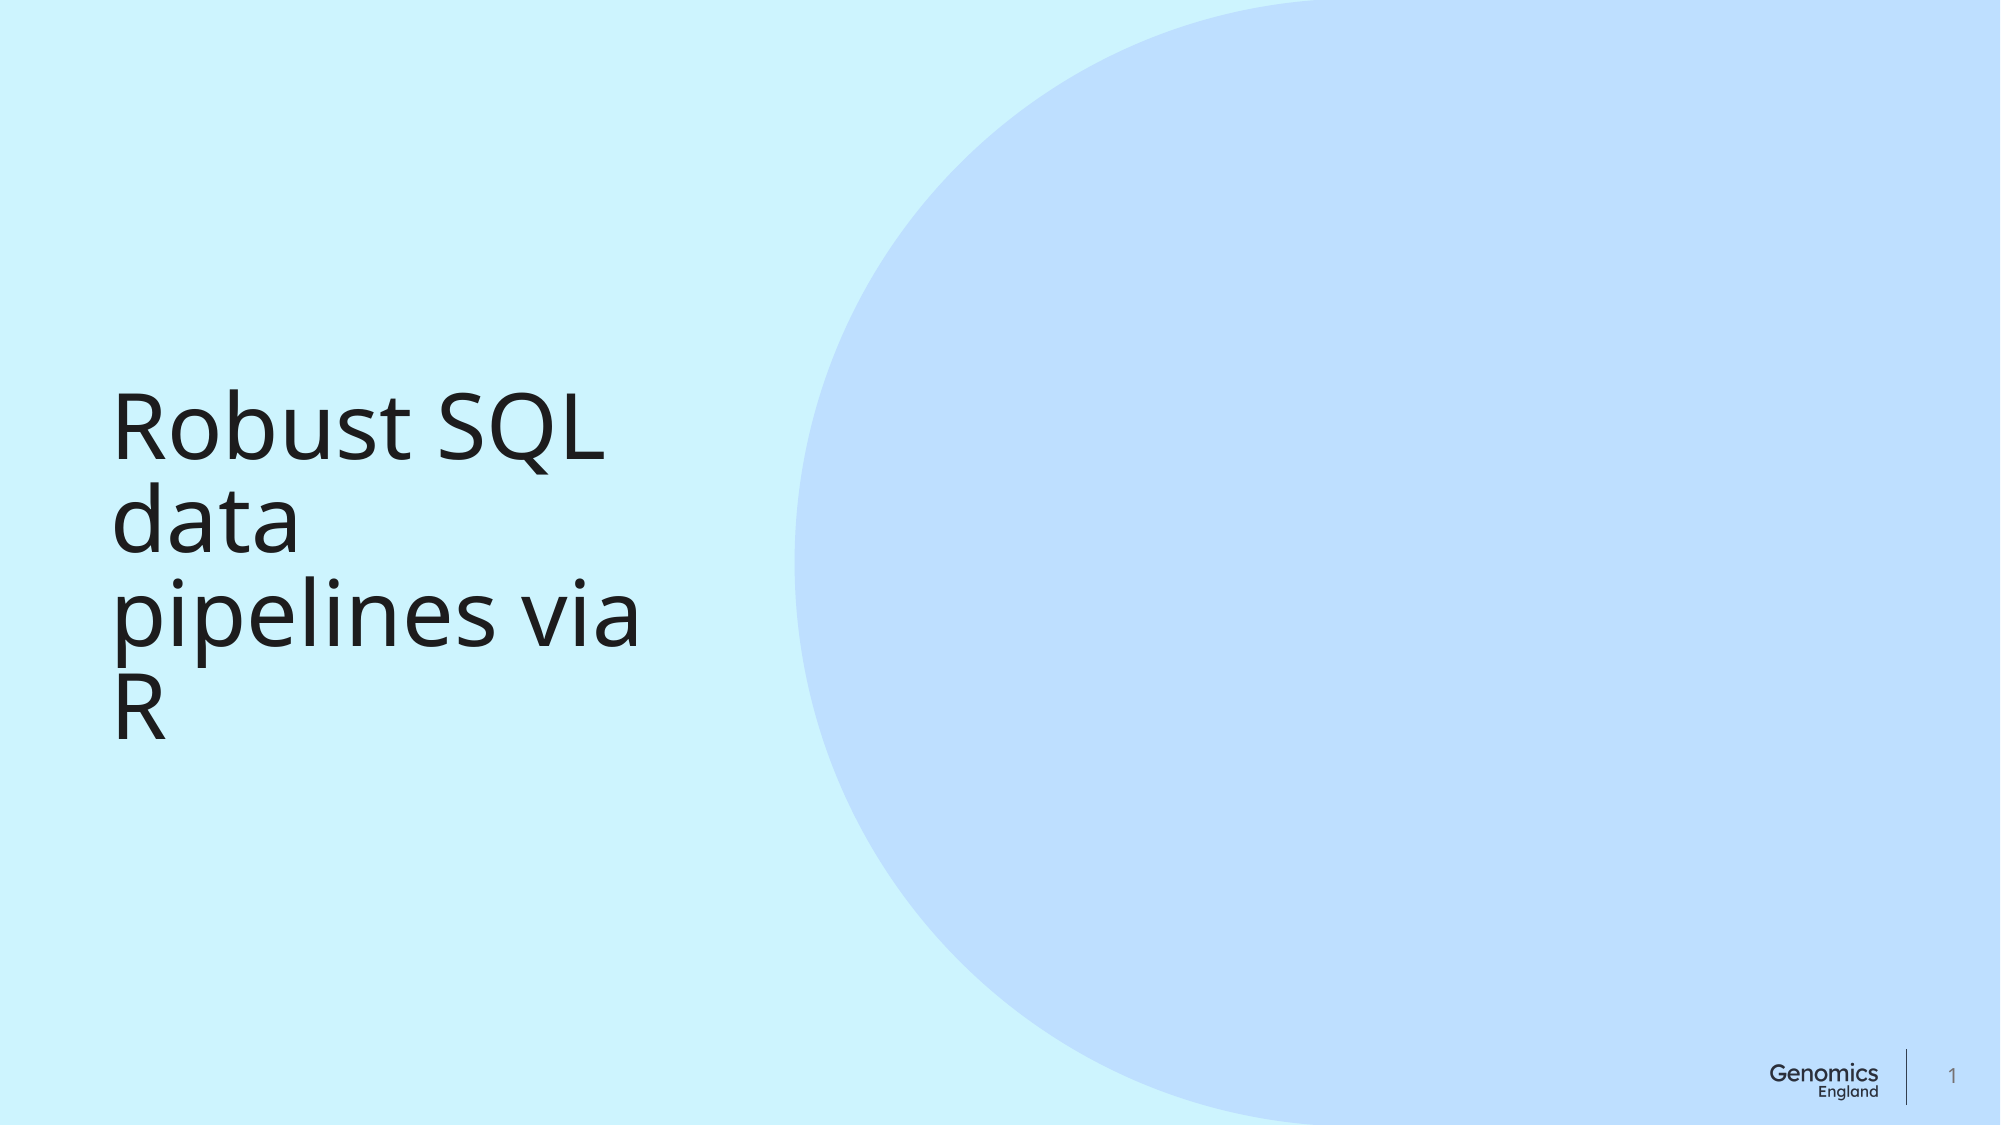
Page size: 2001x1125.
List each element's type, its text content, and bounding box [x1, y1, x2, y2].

picture [1754, 1048, 1894, 1115]
slide_number 1 [1906, 1048, 2000, 1106]
list Robust SQL data pipelines via R [110, 410, 693, 715]
